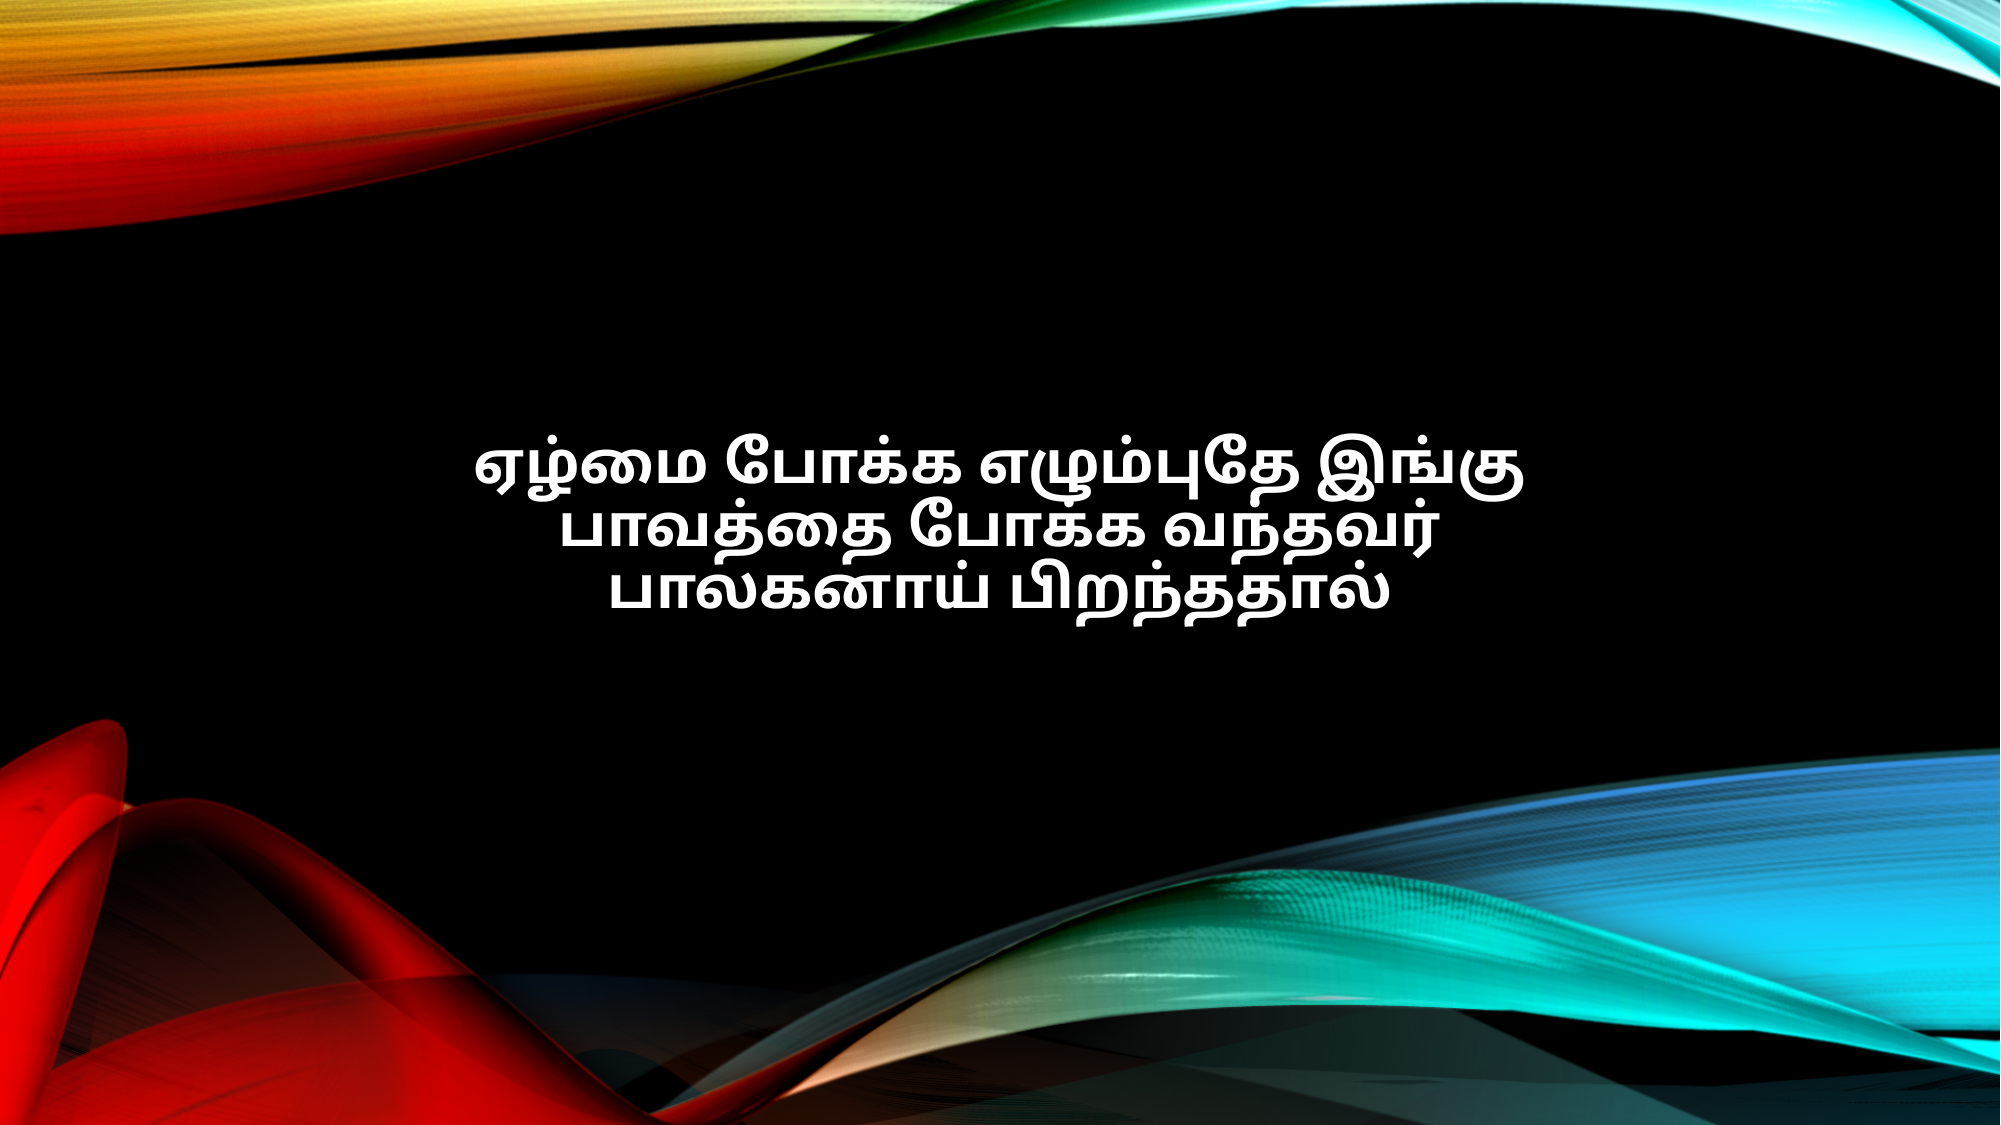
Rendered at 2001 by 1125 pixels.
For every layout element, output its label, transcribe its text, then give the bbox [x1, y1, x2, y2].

subtitle ஏழ்மை போக்க எழும்புதே இங்கு பாவத்தை போக்க வந்தவர் பாலகனாய் பிறந்ததால் [0, 0, 2000, 1125]
